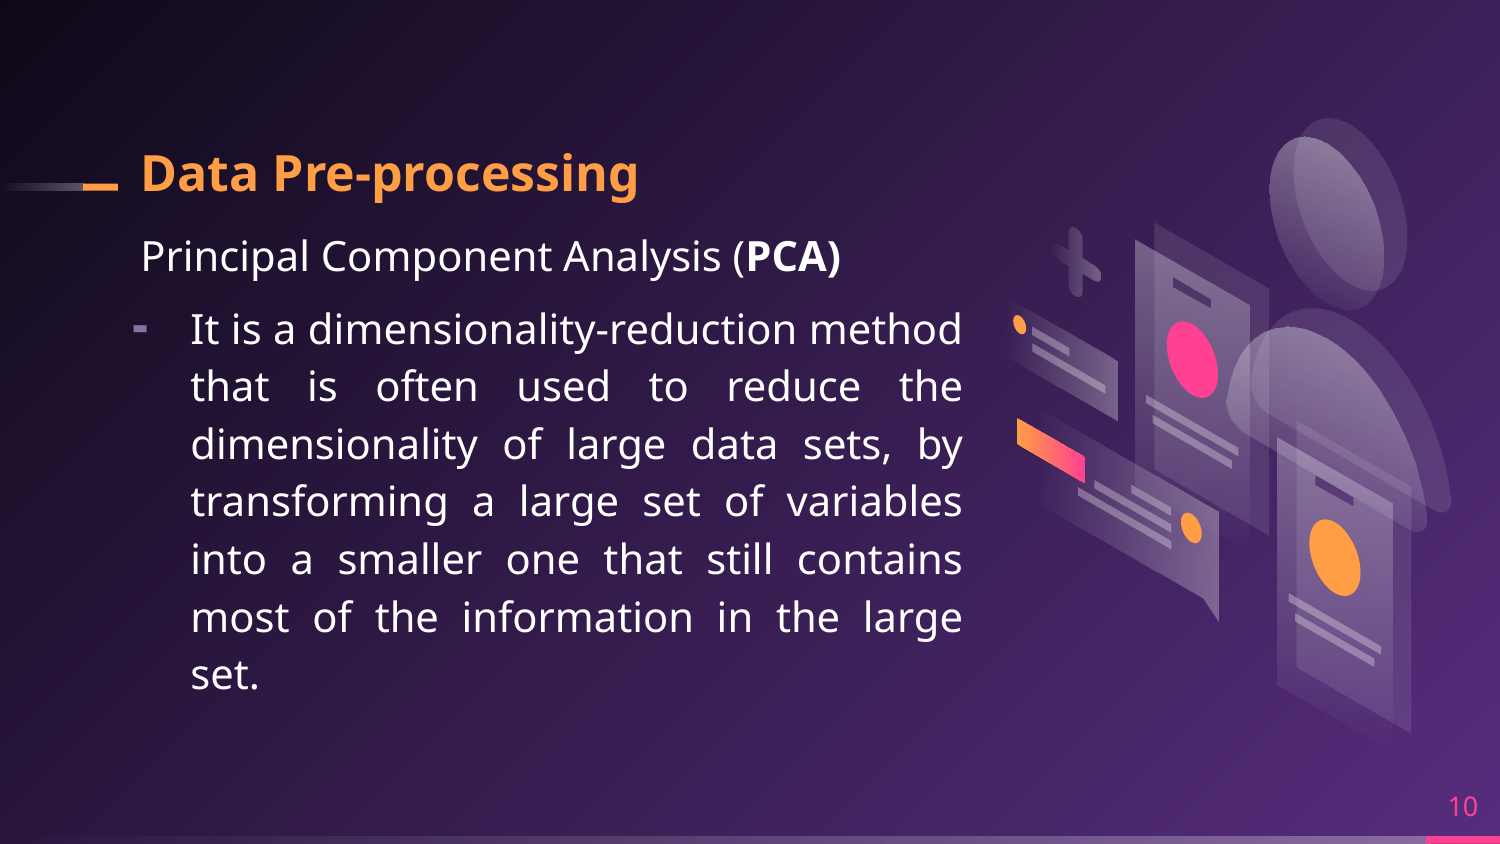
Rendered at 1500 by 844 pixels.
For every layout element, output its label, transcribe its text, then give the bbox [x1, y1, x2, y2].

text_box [1002, 117, 1452, 751]
list Principal Component Analysis (PCA) [140, 222, 856, 295]
slide_number 10 [1426, 779, 1500, 837]
list It is a dimensionality-reduction method that is often used to reduce the dimensionality of large data sets, by transforming a large set of variables into a smaller one that still contains most of the information in the large set. [134, 295, 964, 783]
title Data Pre-processing [140, 137, 997, 203]
